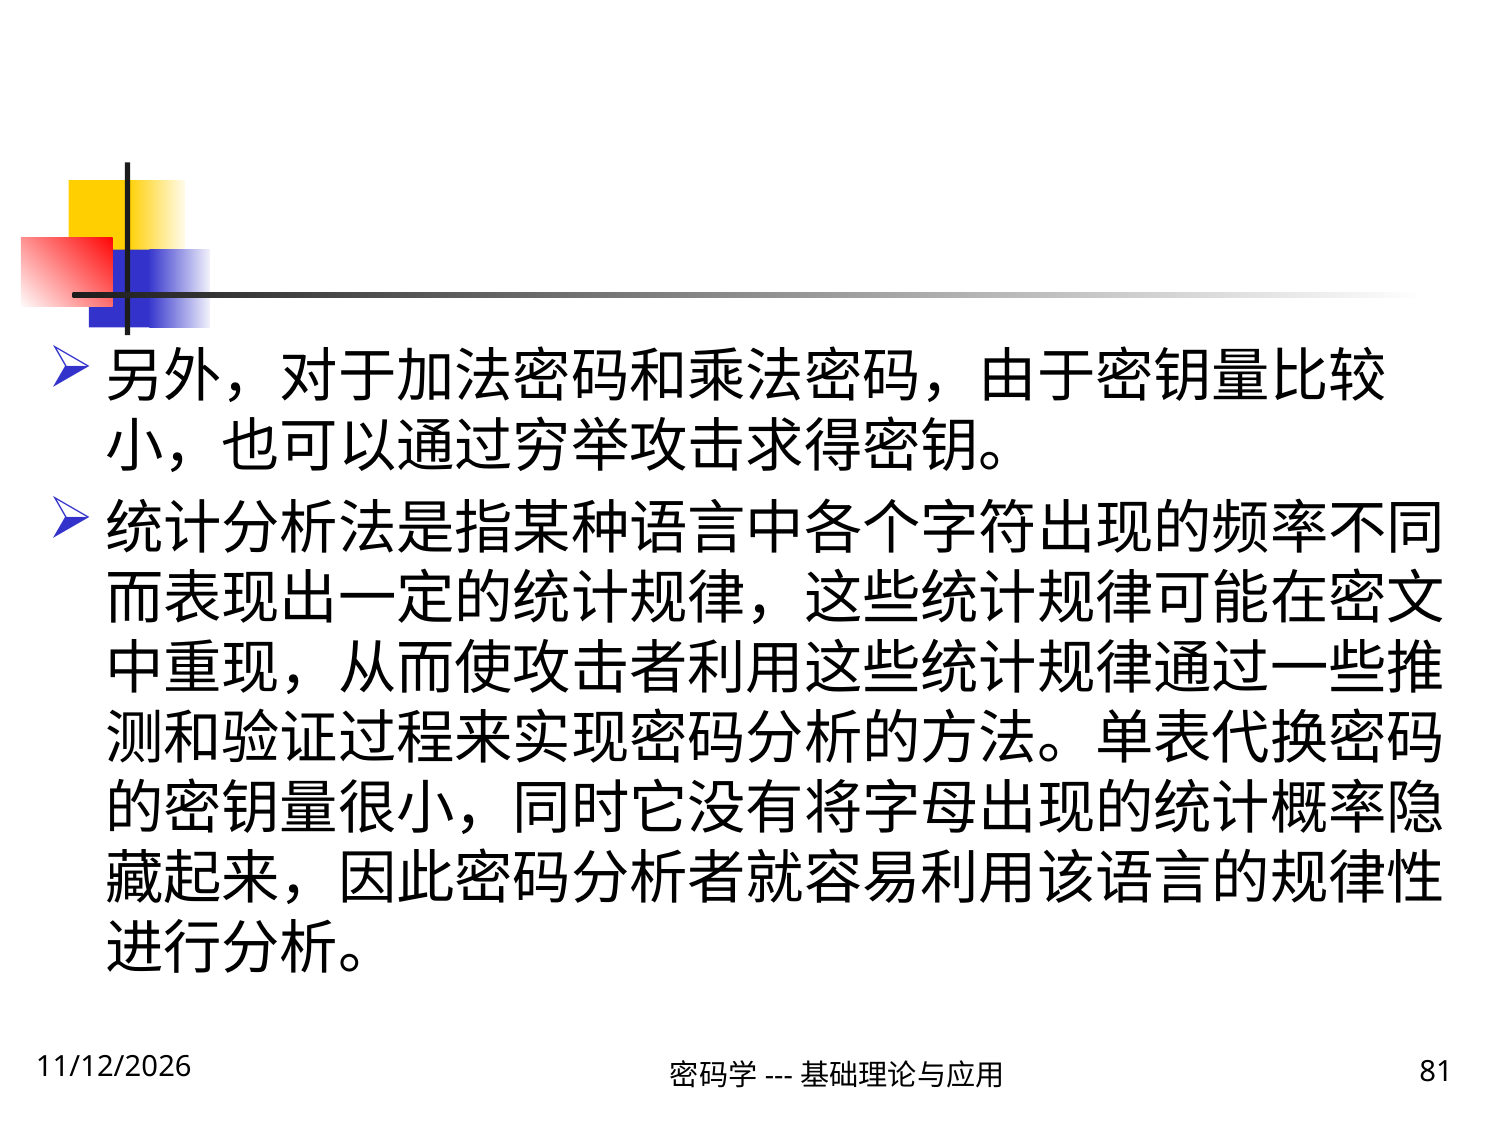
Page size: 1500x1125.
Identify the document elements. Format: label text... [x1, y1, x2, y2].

slide_number 2019\12\5 Thursday [20, 1034, 504, 1100]
list 另外，对于加法密码和乘法密码，由于密钥量比较小，也可以通过穷举攻击求得密钥。 统计分析法是指某种语言中各个字符出现的频率不同而表现出一定的统计规律，这些统计规律可能在密文中重现，从而使攻击者利用这些统计规律通过一些推测和验证过程来实现密码分析的方法。单表代换密码的密钥量很小，同时它没有将字母出现的统计概率隐藏起来，因此密码分析者就容易利用该语言的规律性进行分析。 [33, 331, 1469, 1006]
slide_number 81 [1154, 1023, 1468, 1100]
footer 密码学---基础理论与应用 [599, 1023, 1076, 1100]
